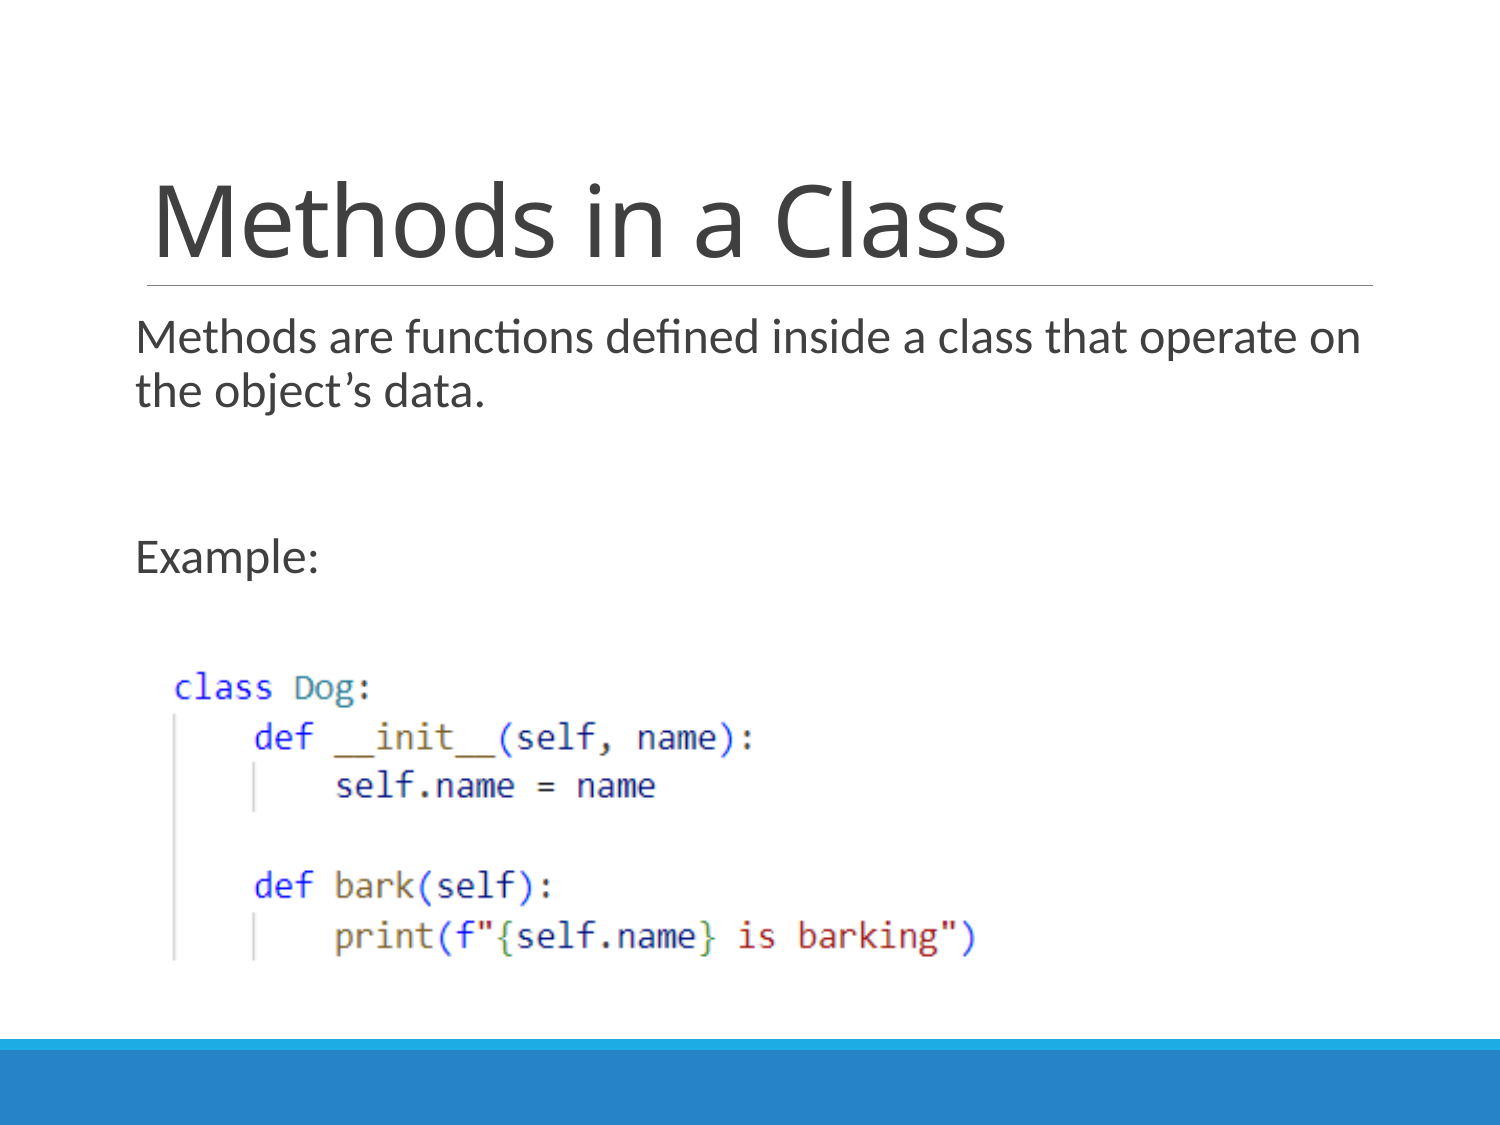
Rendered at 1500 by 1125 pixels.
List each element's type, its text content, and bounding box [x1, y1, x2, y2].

list Methods are functions defined inside a class that operate on the object’s data. Example: [135, 302, 1373, 963]
title Methods in a Class [135, 47, 1373, 285]
picture [142, 615, 1113, 1006]
